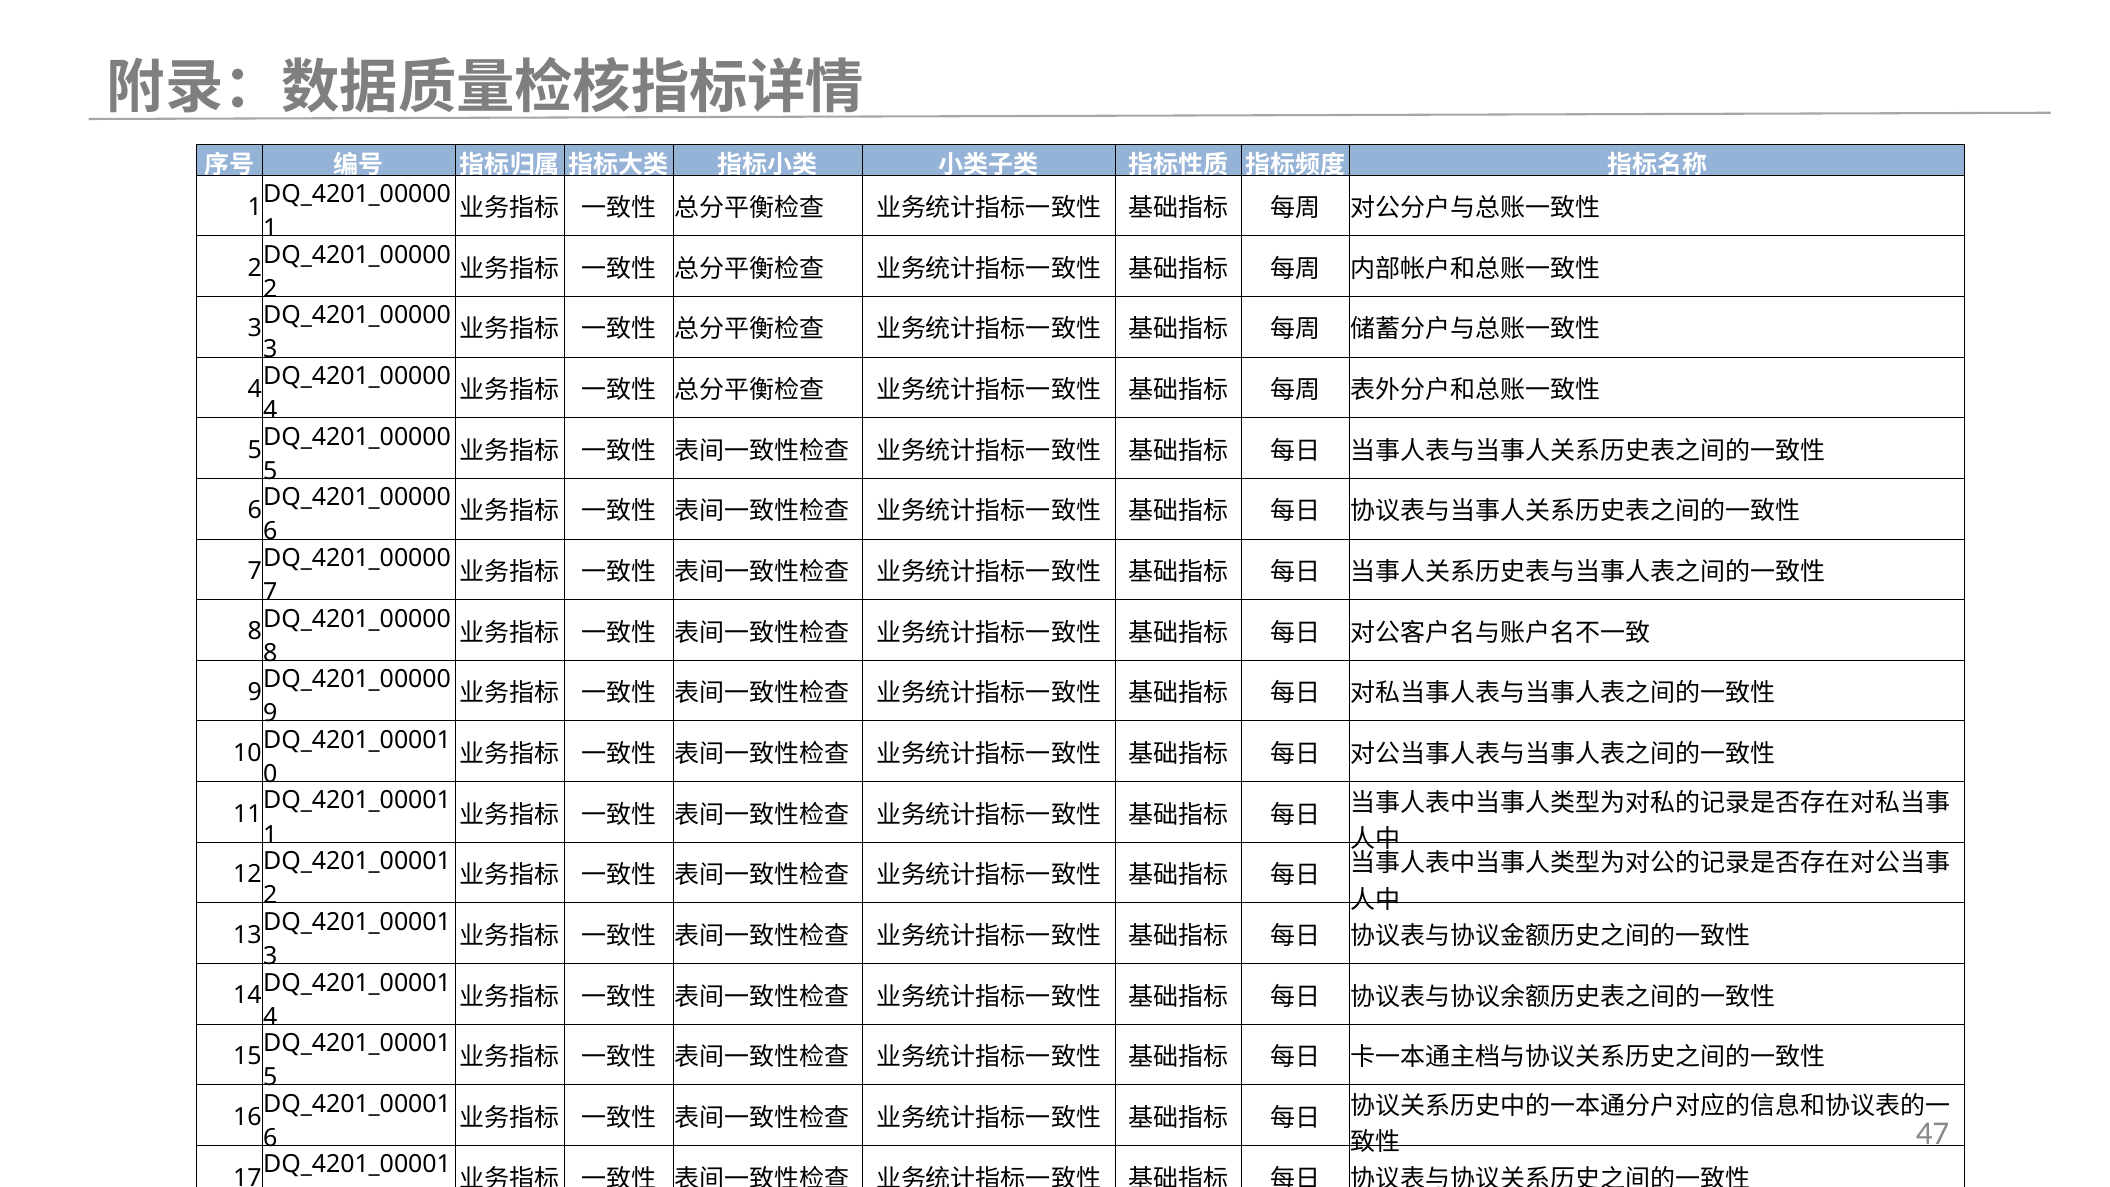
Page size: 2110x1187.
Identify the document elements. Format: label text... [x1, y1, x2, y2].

table_cell DQ_4201_000003 [263, 297, 455, 357]
table_cell 4 [197, 358, 262, 417]
table_cell 业务指标 [456, 236, 564, 296]
table_cell 一致性 [565, 661, 673, 720]
table_header 小类子类 [863, 145, 1115, 175]
table_cell 协议关系历史中的一本通分户对应的信息和协议表的一致性 [1350, 1085, 1964, 1145]
table_cell 一致性 [565, 721, 673, 781]
table_cell 业务指标 [456, 1085, 564, 1145]
table_cell DQ_4201_000015 [263, 1025, 455, 1084]
table_cell 基础指标 [1116, 843, 1241, 902]
table_cell 每日 [1242, 418, 1349, 478]
table_cell 每日 [1242, 903, 1349, 963]
table_cell 对公客户名与账户名不一致 [1350, 600, 1964, 660]
table_cell 储蓄分户与总账一致性 [1350, 297, 1964, 357]
table_cell 基础指标 [1116, 297, 1241, 357]
table_cell 6 [197, 479, 262, 539]
table_cell 总分平衡检查 [674, 358, 862, 417]
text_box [88, 112, 2051, 119]
table_cell DQ_4201_000011 [263, 782, 455, 842]
table_header 序号 [197, 145, 262, 175]
table_cell 7 [197, 540, 262, 599]
table_cell 基础指标 [1116, 661, 1241, 720]
table_cell 表间一致性检查 [674, 843, 862, 902]
table_cell 一致性 [565, 964, 673, 1024]
table_cell DQ_4201_000012 [263, 843, 455, 902]
table_cell 对公分户与总账一致性 [1350, 176, 1964, 235]
table_cell 11 [197, 782, 262, 842]
table_cell 业务统计指标一致性 [863, 661, 1115, 720]
table_cell 表间一致性检查 [674, 964, 862, 1024]
table_cell 2 [197, 236, 262, 296]
table_cell DQ_4201_000013 [263, 903, 455, 963]
table_cell DQ_4201_000007 [263, 540, 455, 599]
table_cell 基础指标 [1116, 964, 1241, 1024]
table_cell 一致性 [565, 297, 673, 357]
table_cell 表间一致性检查 [674, 1146, 862, 1187]
table_header 指标归属 [456, 145, 564, 175]
table_cell 业务统计指标一致性 [863, 358, 1115, 417]
table_cell 基础指标 [1116, 721, 1241, 781]
table_cell 表间一致性检查 [674, 418, 862, 478]
table_cell 协议表与协议余额历史表之间的一致性 [1350, 964, 1964, 1024]
table_cell DQ_4201_000016 [263, 1085, 455, 1145]
table_cell 8 [197, 600, 262, 660]
table_cell 业务指标 [456, 418, 564, 478]
table_header 指标小类 [674, 145, 862, 175]
table_cell 业务统计指标一致性 [863, 843, 1115, 902]
table_cell 3 [197, 297, 262, 357]
table_cell 业务统计指标一致性 [863, 540, 1115, 599]
table_header 指标名称 [1350, 145, 1964, 175]
table_cell 每周 [1242, 236, 1349, 296]
table_cell 业务指标 [456, 479, 564, 539]
table_cell 基础指标 [1116, 600, 1241, 660]
table_cell 业务统计指标一致性 [863, 600, 1115, 660]
table_cell 当事人表中当事人类型为对公的记录是否存在对公当事人中 [1350, 843, 1964, 902]
table_cell 当事人关系历史表与当事人表之间的一致性 [1350, 540, 1964, 599]
table_cell 一致性 [565, 600, 673, 660]
table_cell 13 [197, 903, 262, 963]
table_cell 一致性 [565, 1025, 673, 1084]
table_cell 业务统计指标一致性 [863, 297, 1115, 357]
table_cell 基础指标 [1116, 782, 1241, 842]
table_cell 业务统计指标一致性 [863, 903, 1115, 963]
table_cell 一致性 [565, 358, 673, 417]
table_cell 卡一本通主档与协议关系历史之间的一致性 [1350, 1025, 1964, 1084]
table_cell 总分平衡检查 [674, 176, 862, 235]
table_cell 业务统计指标一致性 [863, 1085, 1115, 1145]
table_cell 当事人表中当事人类型为对私的记录是否存在对私当事人中 [1350, 782, 1964, 842]
table_cell 每周 [1242, 297, 1349, 357]
table_cell 每日 [1242, 540, 1349, 599]
table_header 指标频度 [1242, 145, 1349, 175]
table_cell 16 [197, 1085, 262, 1145]
table_cell 基础指标 [1116, 176, 1241, 235]
table_cell DQ_4201_000014 [263, 964, 455, 1024]
table_cell 协议表与协议关系历史之间的一致性 [1350, 1146, 1964, 1187]
table_cell 业务指标 [456, 600, 564, 660]
text_box 附录：数据质量检核指标详情 [106, 48, 1339, 112]
table_cell 业务统计指标一致性 [863, 1025, 1115, 1084]
table_cell DQ_4201_000008 [263, 600, 455, 660]
table_cell DQ_4201_000006 [263, 479, 455, 539]
table_cell 业务指标 [456, 964, 564, 1024]
table_cell 业务统计指标一致性 [863, 479, 1115, 539]
table_cell DQ_4201_000001 [263, 176, 455, 235]
table_cell 表外分户和总账一致性 [1350, 358, 1964, 417]
table_cell 每日 [1242, 479, 1349, 539]
table_cell 业务指标 [456, 297, 564, 357]
table_cell 协议表与当事人关系历史表之间的一致性 [1350, 479, 1964, 539]
table_cell 17 [197, 1146, 262, 1187]
table_cell 基础指标 [1116, 479, 1241, 539]
table_cell 每日 [1242, 843, 1349, 902]
table_cell DQ_4201_000005 [263, 418, 455, 478]
table_cell 表间一致性检查 [674, 1085, 862, 1145]
table_cell 表间一致性检查 [674, 903, 862, 963]
table_cell 业务统计指标一致性 [863, 1146, 1115, 1187]
table_cell 表间一致性检查 [674, 1025, 862, 1084]
table_cell 业务统计指标一致性 [863, 418, 1115, 478]
table_cell 每日 [1242, 964, 1349, 1024]
table_cell 业务指标 [456, 721, 564, 781]
table_header 编号 [263, 145, 455, 175]
table_cell 12 [197, 843, 262, 902]
table_cell 一致性 [565, 903, 673, 963]
table_cell 每日 [1242, 1085, 1349, 1145]
table_cell 14 [197, 964, 262, 1024]
table_cell 业务统计指标一致性 [863, 721, 1115, 781]
table_header 指标性质 [1116, 145, 1241, 175]
table_cell DQ_4201_000009 [263, 661, 455, 720]
table_cell DQ_4201_000004 [263, 358, 455, 417]
table_cell 每日 [1242, 1025, 1349, 1084]
table_cell 每周 [1242, 176, 1349, 235]
table_cell 每日 [1242, 782, 1349, 842]
table_cell 一致性 [565, 236, 673, 296]
table_cell 总分平衡检查 [674, 236, 862, 296]
table_cell 业务统计指标一致性 [863, 176, 1115, 235]
table_cell 业务统计指标一致性 [863, 782, 1115, 842]
table_cell 对私当事人表与当事人表之间的一致性 [1350, 661, 1964, 720]
table_cell 每周 [1242, 358, 1349, 417]
table_header 指标大类 [565, 145, 673, 175]
table_cell 10 [197, 721, 262, 781]
table_cell 一致性 [565, 843, 673, 902]
table_cell DQ_4201_000010 [263, 721, 455, 781]
table_cell 业务指标 [456, 176, 564, 235]
table_cell 一致性 [565, 782, 673, 842]
table_cell 业务指标 [456, 1146, 564, 1187]
table_cell 表间一致性检查 [674, 540, 862, 599]
table_cell 基础指标 [1116, 903, 1241, 963]
table_cell 基础指标 [1116, 358, 1241, 417]
table_cell 业务指标 [456, 782, 564, 842]
table_cell 表间一致性检查 [674, 782, 862, 842]
table_cell 1 [197, 176, 262, 235]
table_cell 一致性 [565, 540, 673, 599]
table_cell 一致性 [565, 418, 673, 478]
table_cell 表间一致性检查 [674, 721, 862, 781]
table_cell 15 [197, 1025, 262, 1084]
table_cell 基础指标 [1116, 236, 1241, 296]
table_cell 每日 [1242, 661, 1349, 720]
table_cell 基础指标 [1116, 1146, 1241, 1187]
table_cell 表间一致性检查 [674, 600, 862, 660]
table_cell 5 [197, 418, 262, 478]
table_cell 协议表与协议金额历史之间的一致性 [1350, 903, 1964, 963]
table_cell 每日 [1242, 600, 1349, 660]
table_cell DQ_4201_000002 [263, 236, 455, 296]
table_cell 每日 [1242, 721, 1349, 781]
table_cell 业务指标 [456, 358, 564, 417]
table_cell 业务统计指标一致性 [863, 964, 1115, 1024]
table_cell 一致性 [565, 1085, 673, 1145]
table_cell 9 [197, 661, 262, 720]
table_cell 业务指标 [456, 903, 564, 963]
table_cell 对公当事人表与当事人表之间的一致性 [1350, 721, 1964, 781]
table_cell 基础指标 [1116, 540, 1241, 599]
table_cell 总分平衡检查 [674, 297, 862, 357]
table_cell 一致性 [565, 479, 673, 539]
table_cell 当事人表与当事人关系历史表之间的一致性 [1350, 418, 1964, 478]
table_cell 业务指标 [456, 661, 564, 720]
table_cell 基础指标 [1116, 1025, 1241, 1084]
table_cell 表间一致性检查 [674, 479, 862, 539]
table_cell 基础指标 [1116, 418, 1241, 478]
table_cell 每日 [1242, 1146, 1349, 1187]
table_cell 一致性 [565, 176, 673, 235]
table_cell 一致性 [565, 1146, 673, 1187]
table_cell 业务指标 [456, 1025, 564, 1084]
table_cell 业务统计指标一致性 [863, 236, 1115, 296]
table_cell DQ_4201_000017 [263, 1146, 455, 1187]
table_cell 业务指标 [456, 843, 564, 902]
table_cell 内部帐户和总账一致性 [1350, 236, 1964, 296]
table_cell 表间一致性检查 [674, 661, 862, 720]
table_cell 基础指标 [1116, 1085, 1241, 1145]
table_cell 业务指标 [456, 540, 564, 599]
